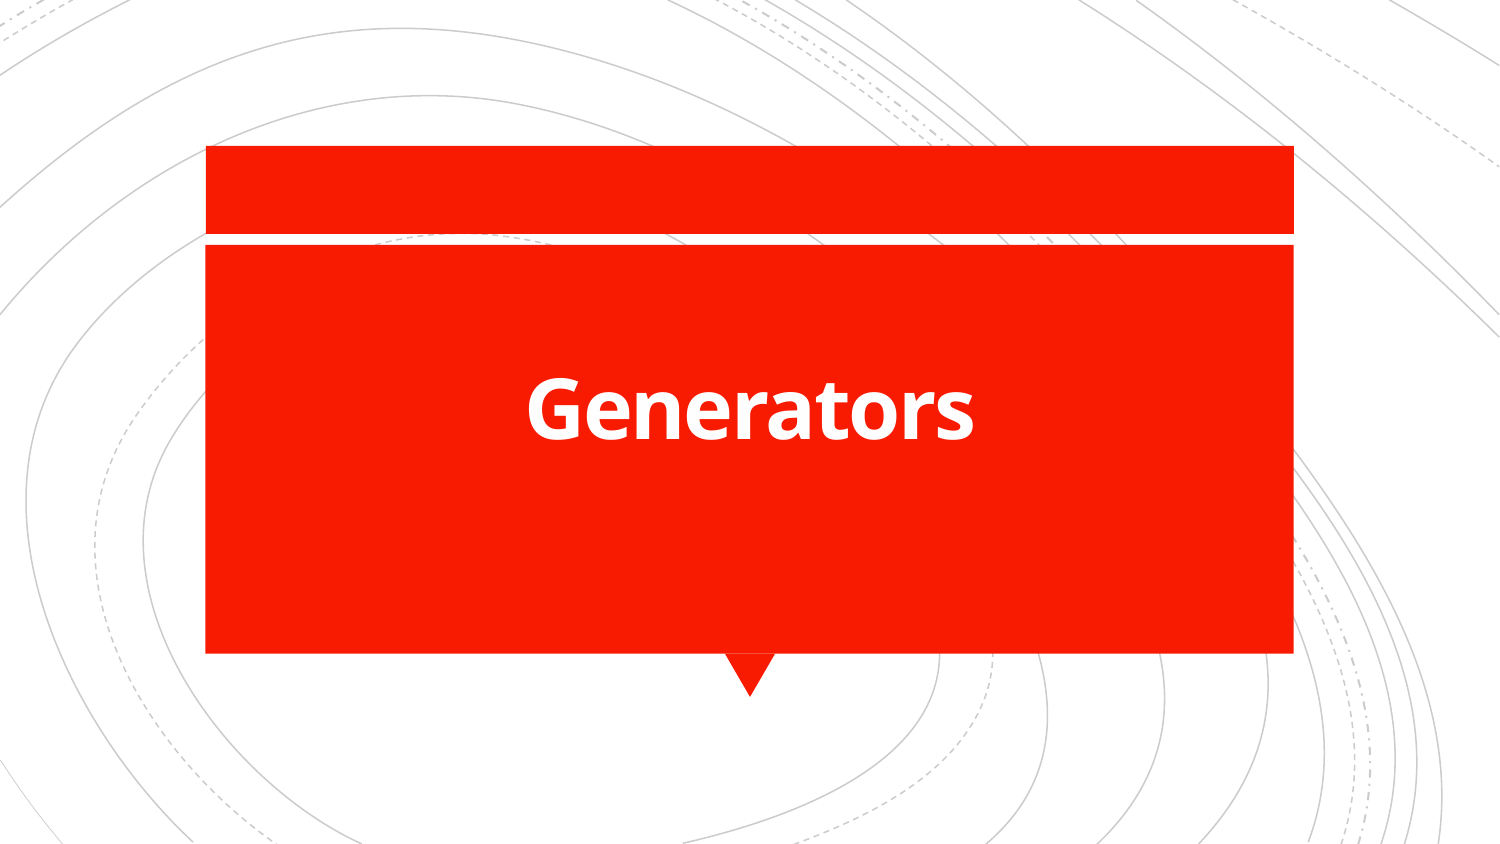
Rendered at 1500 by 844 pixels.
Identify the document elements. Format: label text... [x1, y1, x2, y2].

title Generators [216, 255, 1285, 471]
